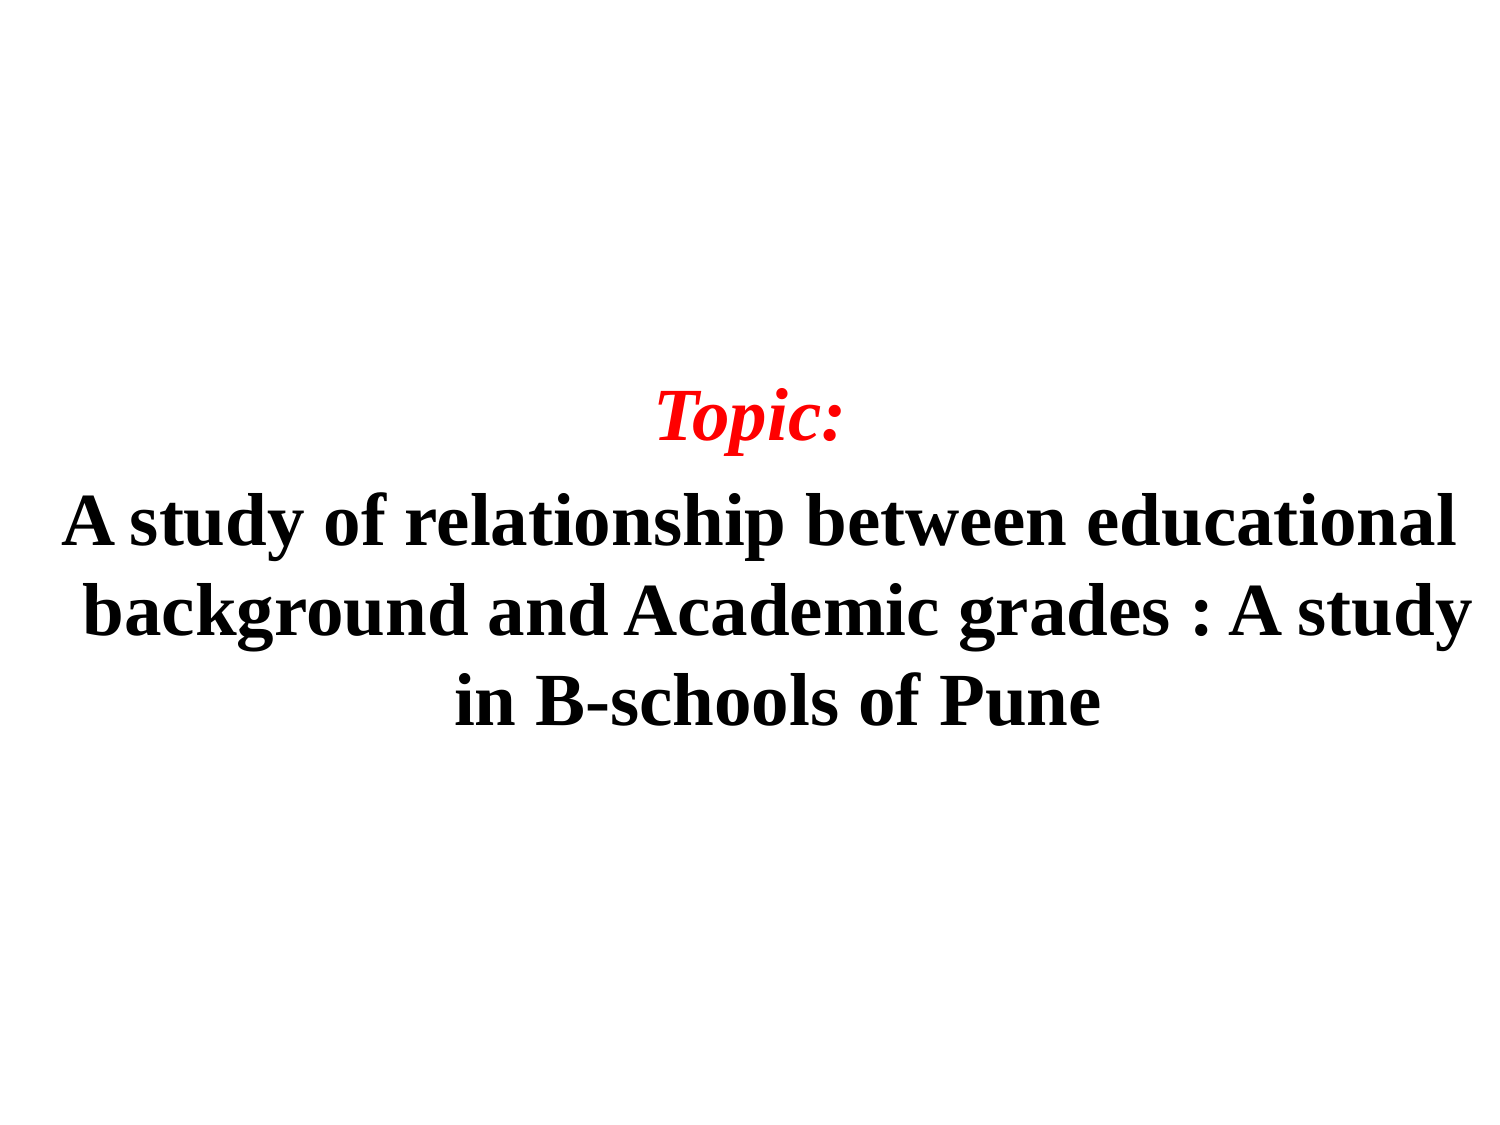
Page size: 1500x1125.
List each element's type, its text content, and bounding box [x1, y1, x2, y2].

list Topic: A study of relationship between educational background and Academic grades : A study in B-schools of Pune [0, 262, 1500, 1005]
